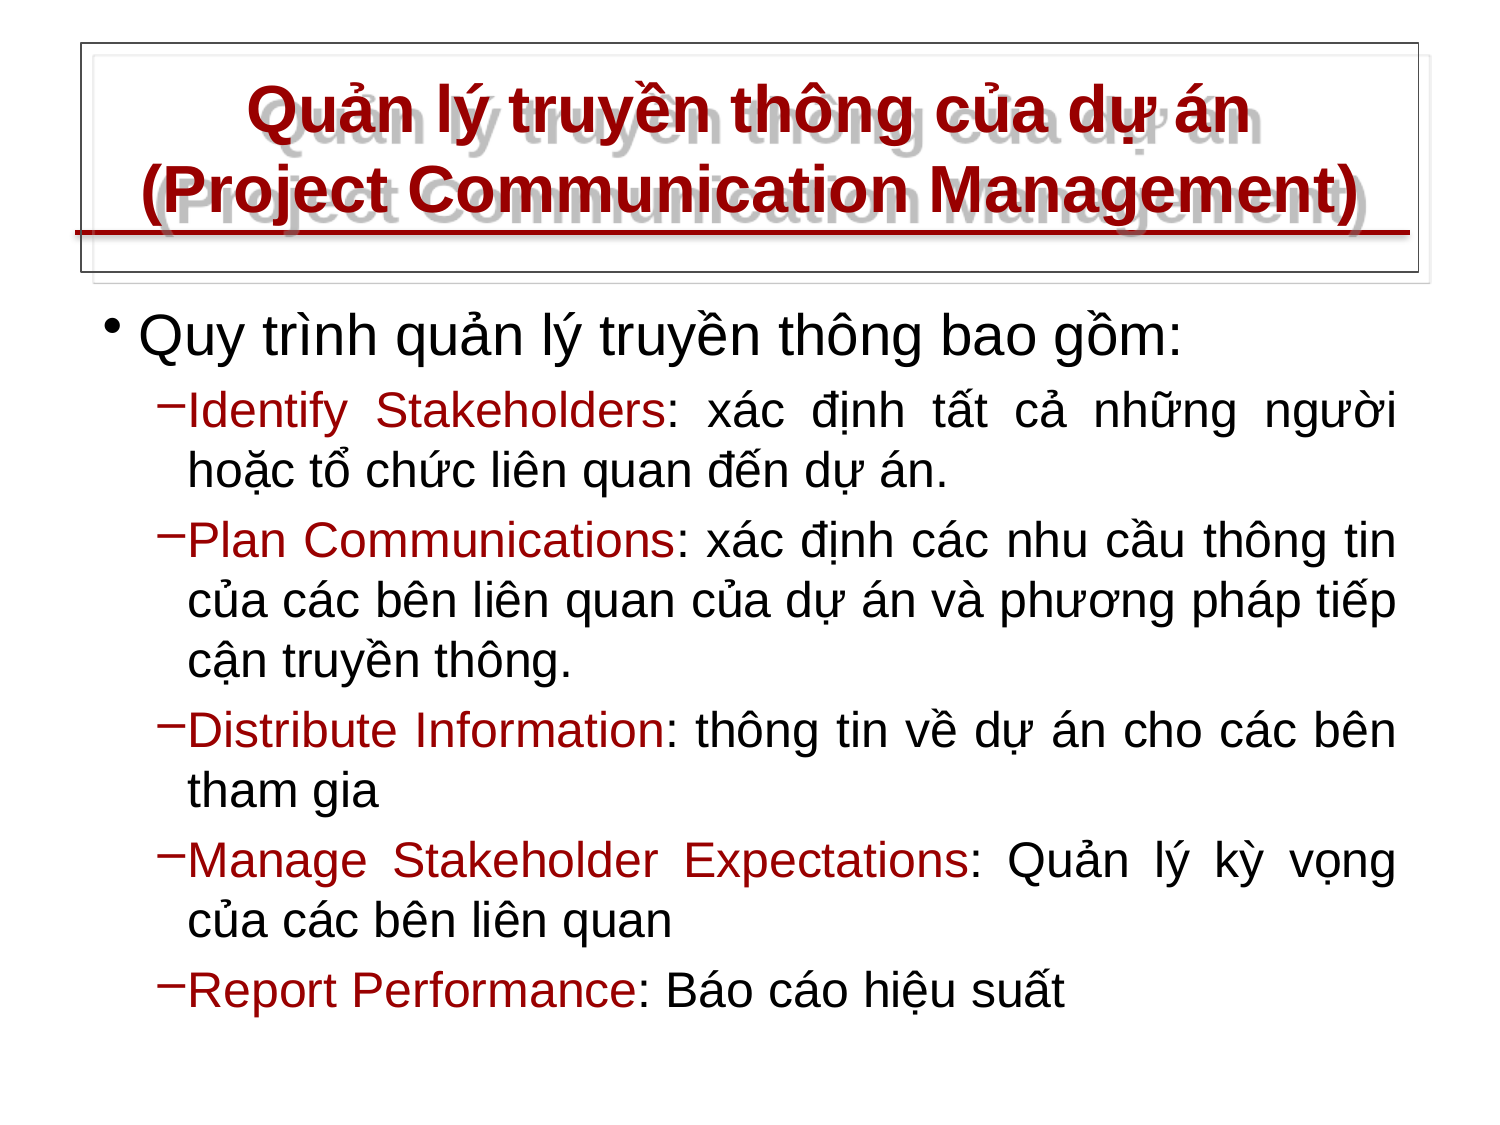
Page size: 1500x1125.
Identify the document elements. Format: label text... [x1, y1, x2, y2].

title Quản lý truyền thông của dự án (Project Communication Management) [80, 42, 1419, 273]
list Quy trình quản lý truyền thông bao gồm: Identify Stakeholders: xác định tất cả những người hoặc tổ chức liên quan đến dự án. Plan Communications: xác định các nhu cầu thông tin của các bên liên quan của dự án và phương pháp tiếp cận truyền thông. Distribute Information: thông tin về dự án cho các bên tham gia Manage Stakeholder Expectations: Quản lý kỳ vọng của các bên liên quan Report Performance: Báo cáo hiệu suất [87, 290, 1413, 1073]
